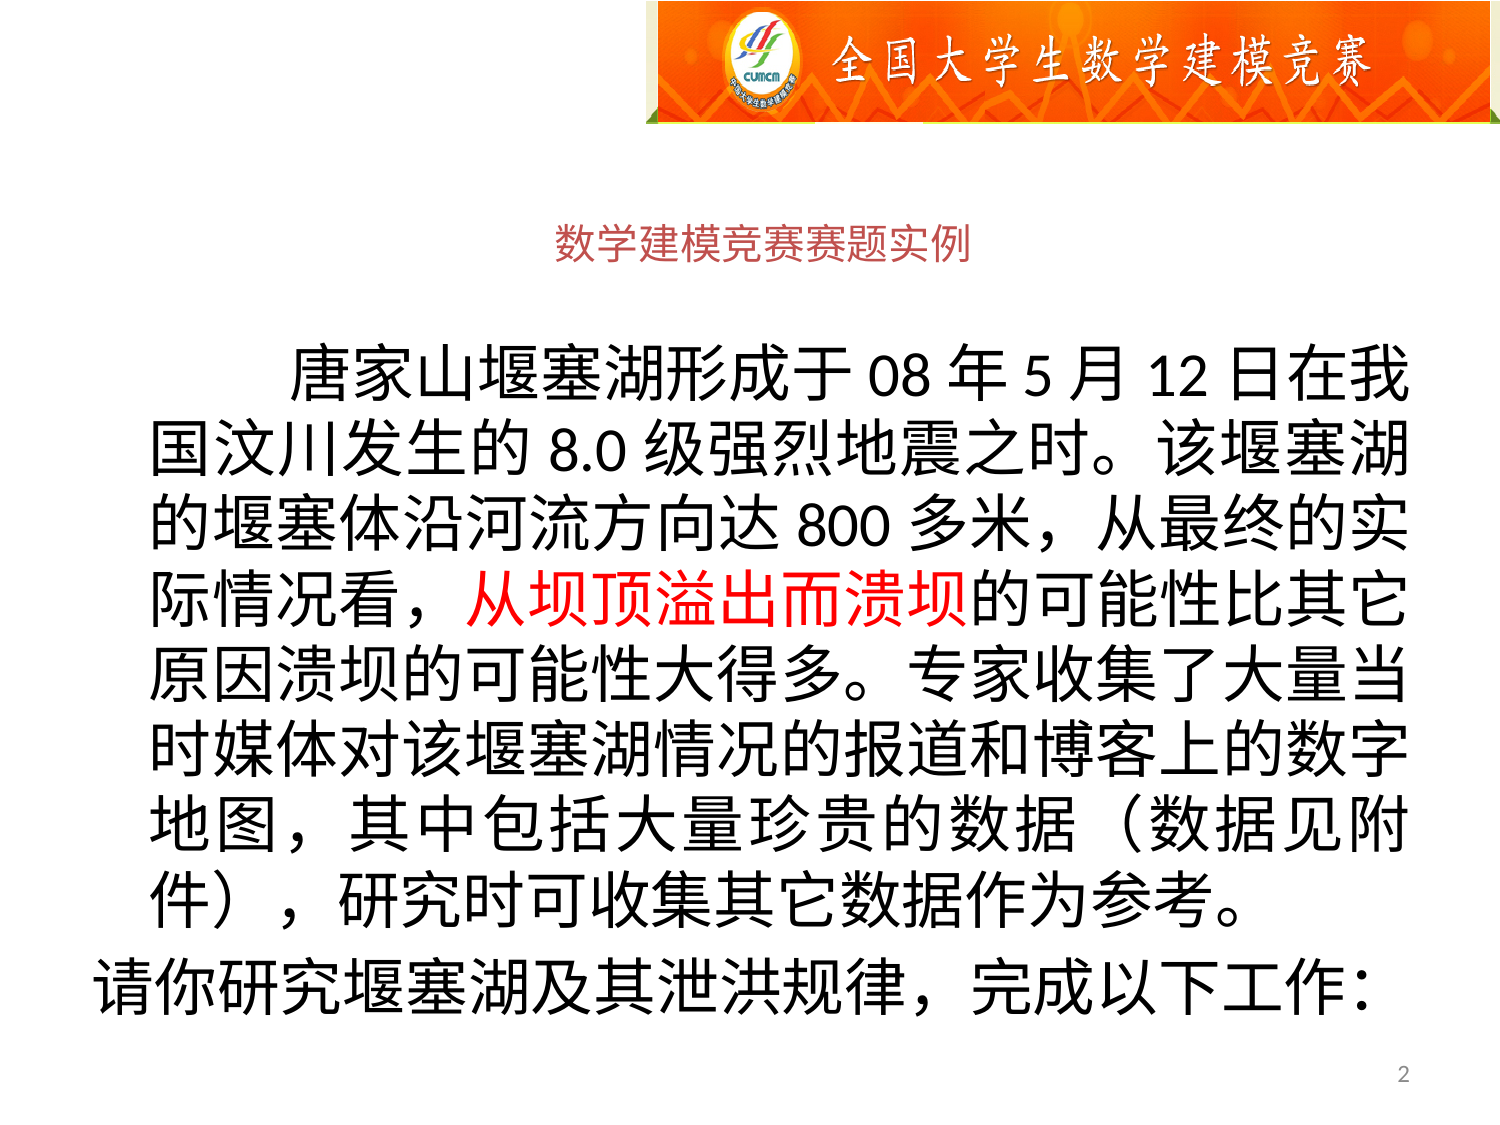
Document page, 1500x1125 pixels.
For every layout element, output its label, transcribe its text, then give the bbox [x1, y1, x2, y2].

slide_number 2 [1074, 1042, 1425, 1103]
list 唐家山堰塞湖形成于08年5月12日在我国汶川发生的8.0级强烈地震之时。该堰塞湖的堰塞体沿河流方向达800多米，从最终的实际情况看，从坝顶溢出而溃坝的可能性比其它原因溃坝的可能性大得多。专家收集了大量当时媒体对该堰塞湖情况的报道和博客上的数字地图，其中包括大量珍贵的数据（数据见附件），研究时可收集其它数据作为参考。 请你研究堰塞湖及其泄洪规律，完成以下工作： [76, 326, 1427, 1046]
picture [645, 1, 1500, 124]
title 数学建模竞赛赛题实例 [88, 149, 1439, 337]
